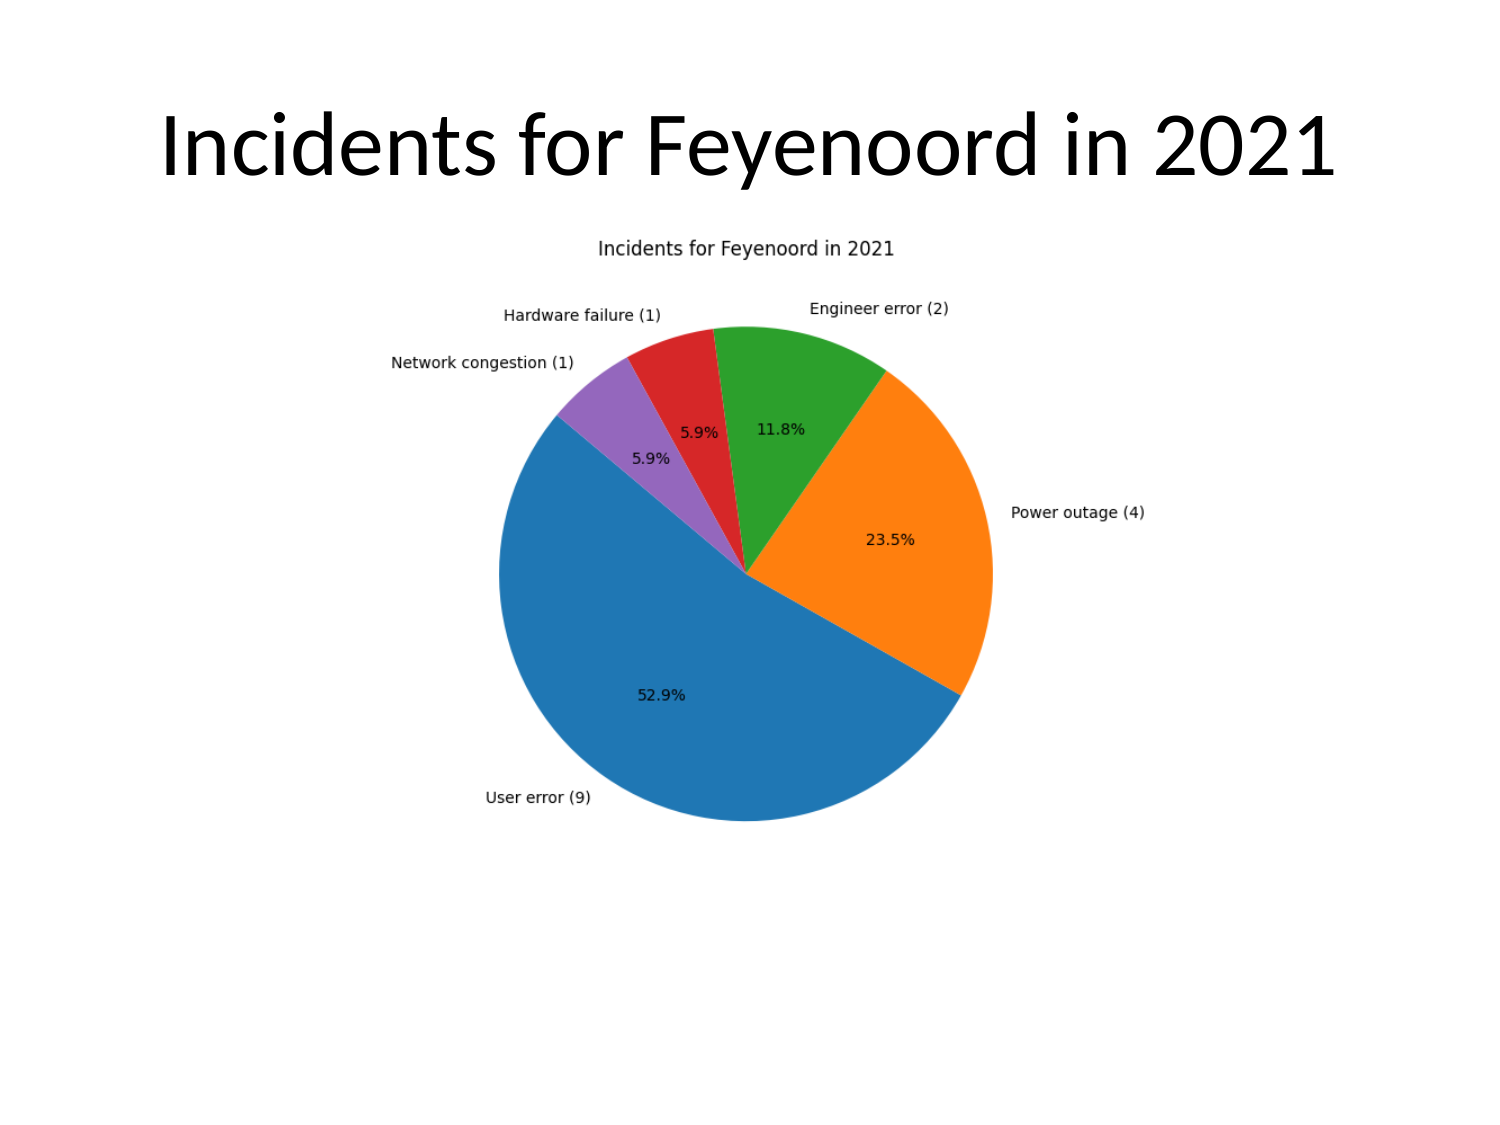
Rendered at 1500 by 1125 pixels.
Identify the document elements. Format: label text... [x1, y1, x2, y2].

picture [299, 224, 1201, 901]
title Incidents for Feyenoord in 2021 [75, 45, 1425, 233]
